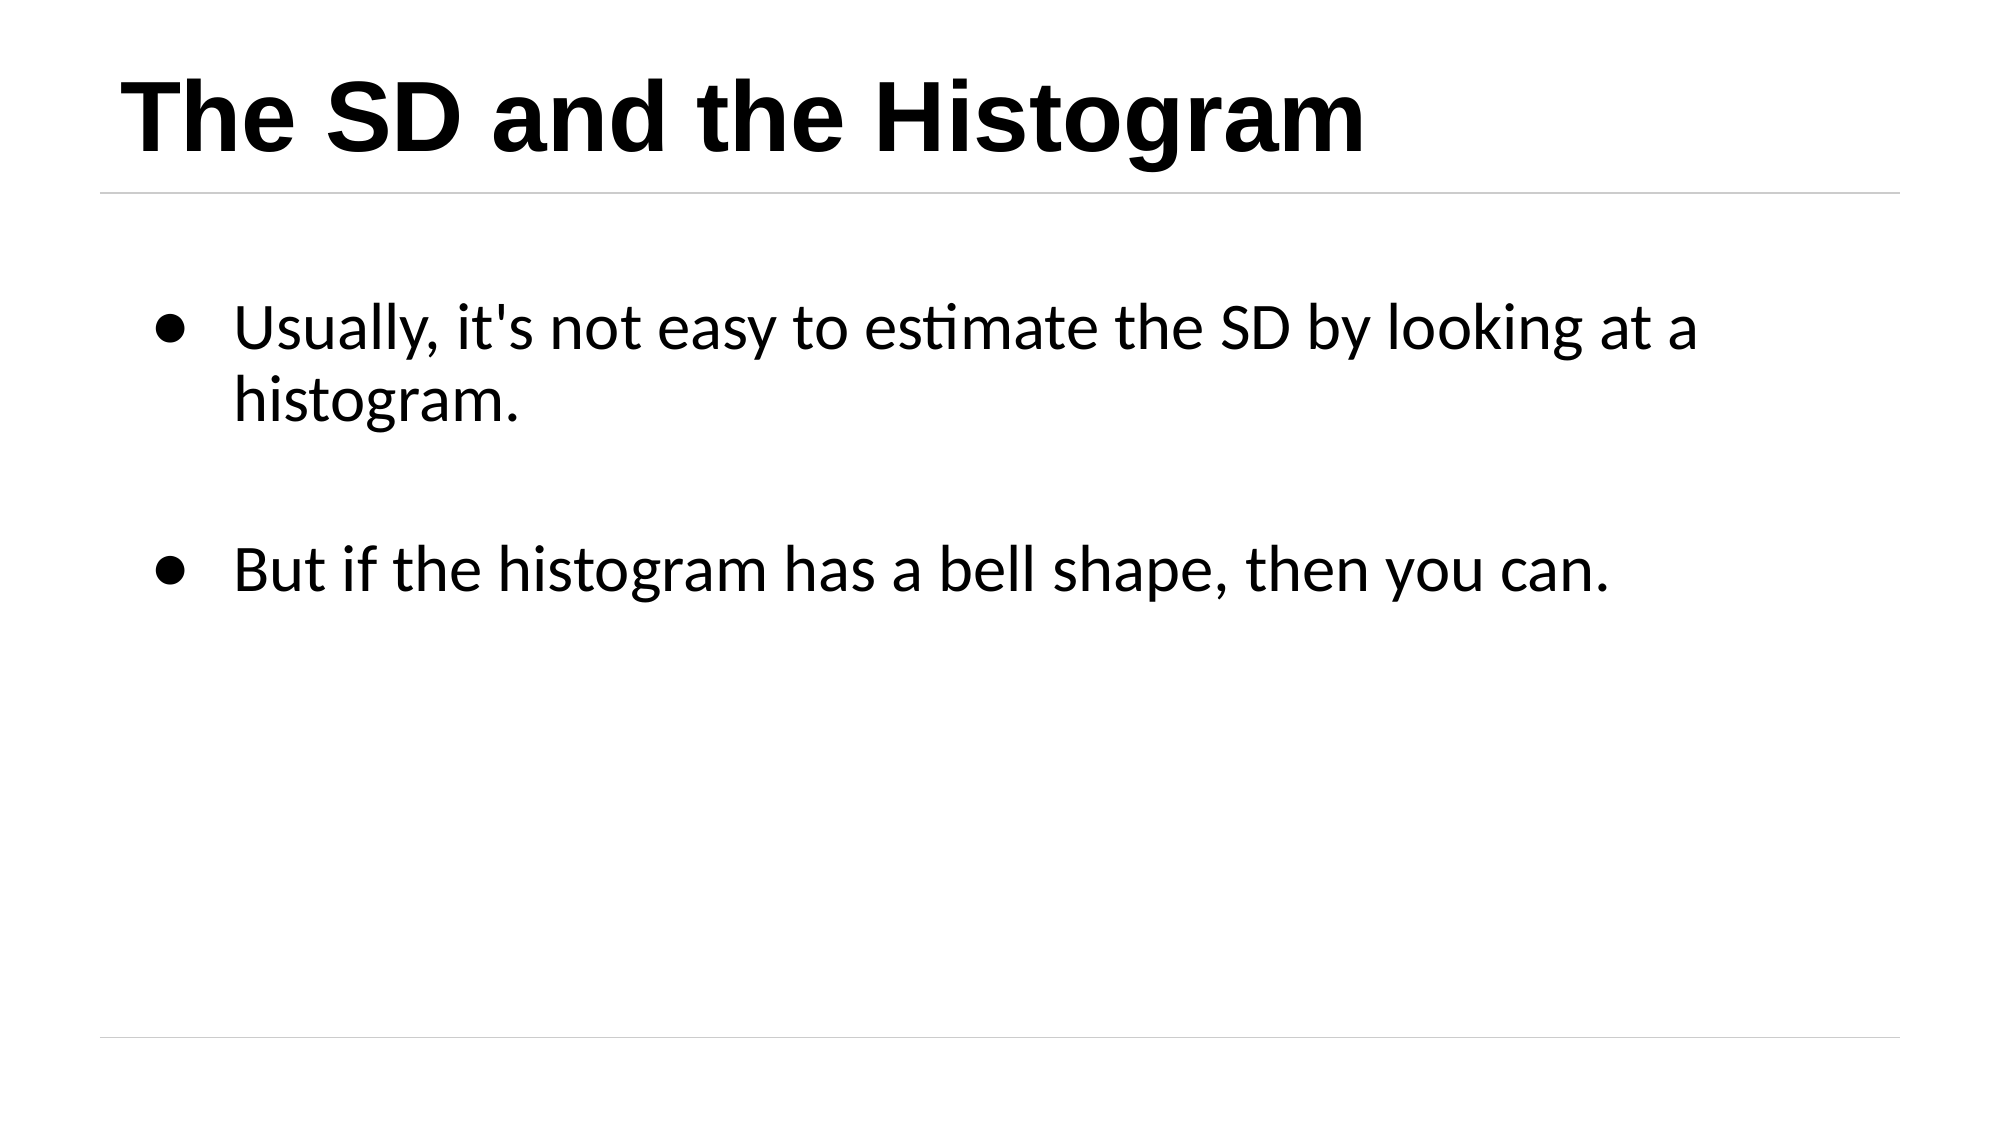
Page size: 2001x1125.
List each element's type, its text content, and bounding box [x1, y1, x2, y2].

list Usually, it's not easy to estimate the SD by looking at a histogram. But if the histogram has a bell shape, then you can. [113, 271, 1914, 701]
title The SD and the Histogram [99, 45, 1567, 193]
